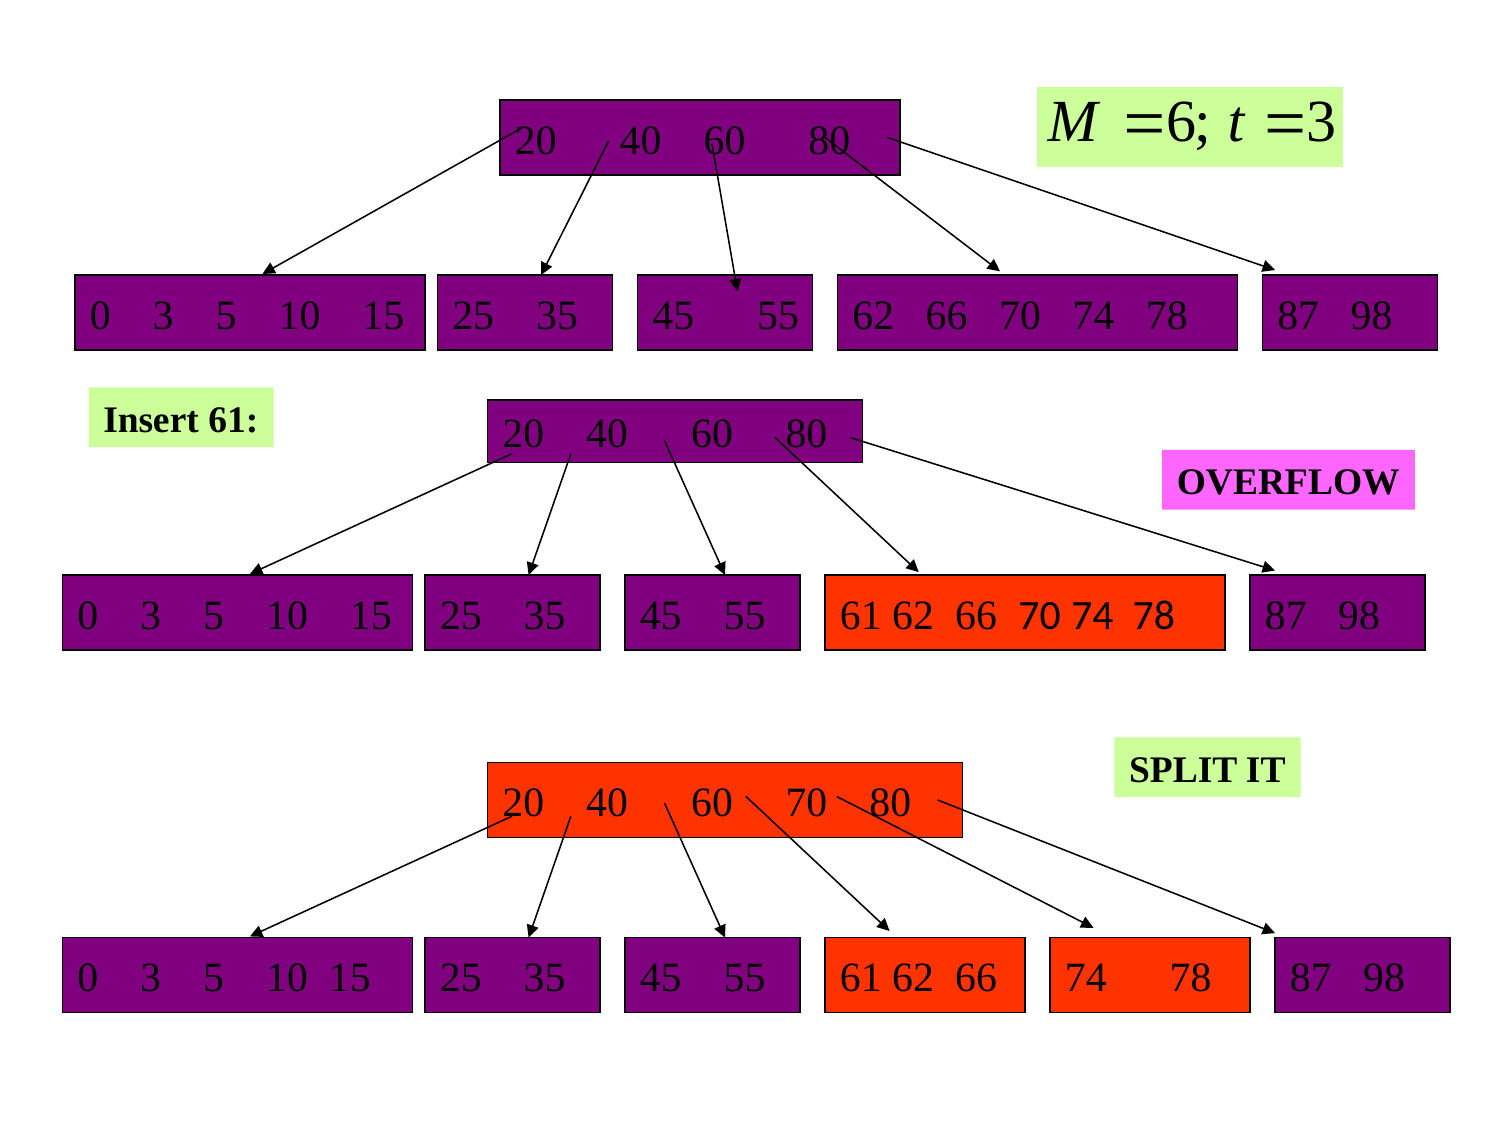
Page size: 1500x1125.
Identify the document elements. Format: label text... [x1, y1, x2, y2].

text_box [849, 437, 1276, 573]
text_box 87 98 [1275, 937, 1450, 1013]
text_box 25 35 [425, 574, 600, 650]
text_box [711, 143, 742, 292]
text_box [262, 127, 522, 274]
text_box 74 78 [1050, 937, 1250, 1013]
text_box 45 55 [624, 574, 800, 650]
text_box SPLIT IT [1114, 737, 1301, 798]
text_box 25 35 [437, 274, 613, 350]
text_box [249, 816, 513, 937]
text_box 25 35 [425, 937, 600, 1013]
text_box [526, 816, 571, 938]
text_box [541, 141, 609, 275]
text_box 87 98 [1250, 574, 1425, 650]
text_box [887, 137, 1276, 272]
text_box OVERFLOW [1162, 449, 1415, 510]
text_box 45 55 [637, 274, 813, 350]
text_box 62 66 70 74 78 [837, 274, 1238, 350]
text_box [745, 796, 890, 931]
text_box 45 55 [624, 937, 800, 1013]
text_box [526, 453, 571, 575]
text_box Insert 61: [88, 387, 274, 448]
text_box [836, 796, 1094, 928]
text_box [249, 453, 513, 575]
text_box 20 40 60 70 80 [487, 762, 963, 838]
text_box [664, 440, 726, 575]
text_box 87 98 [1262, 274, 1438, 350]
text_box 20 40 60 80 [500, 99, 900, 175]
text_box [664, 803, 726, 938]
text_box 0 3 5 10 15 [75, 274, 425, 350]
text_box 20 40 60 80 [487, 399, 863, 463]
text_box [774, 437, 919, 573]
text_box 61 62 66 70 74 78 [825, 574, 1225, 650]
text_box 0 3 5 10 15 [62, 574, 413, 650]
text_box [937, 799, 1276, 935]
text_box 0 3 5 10 15 [62, 937, 413, 1013]
text_box 61 62 66 [825, 937, 1025, 1013]
text_box [824, 137, 1000, 272]
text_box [1037, 86, 1343, 168]
